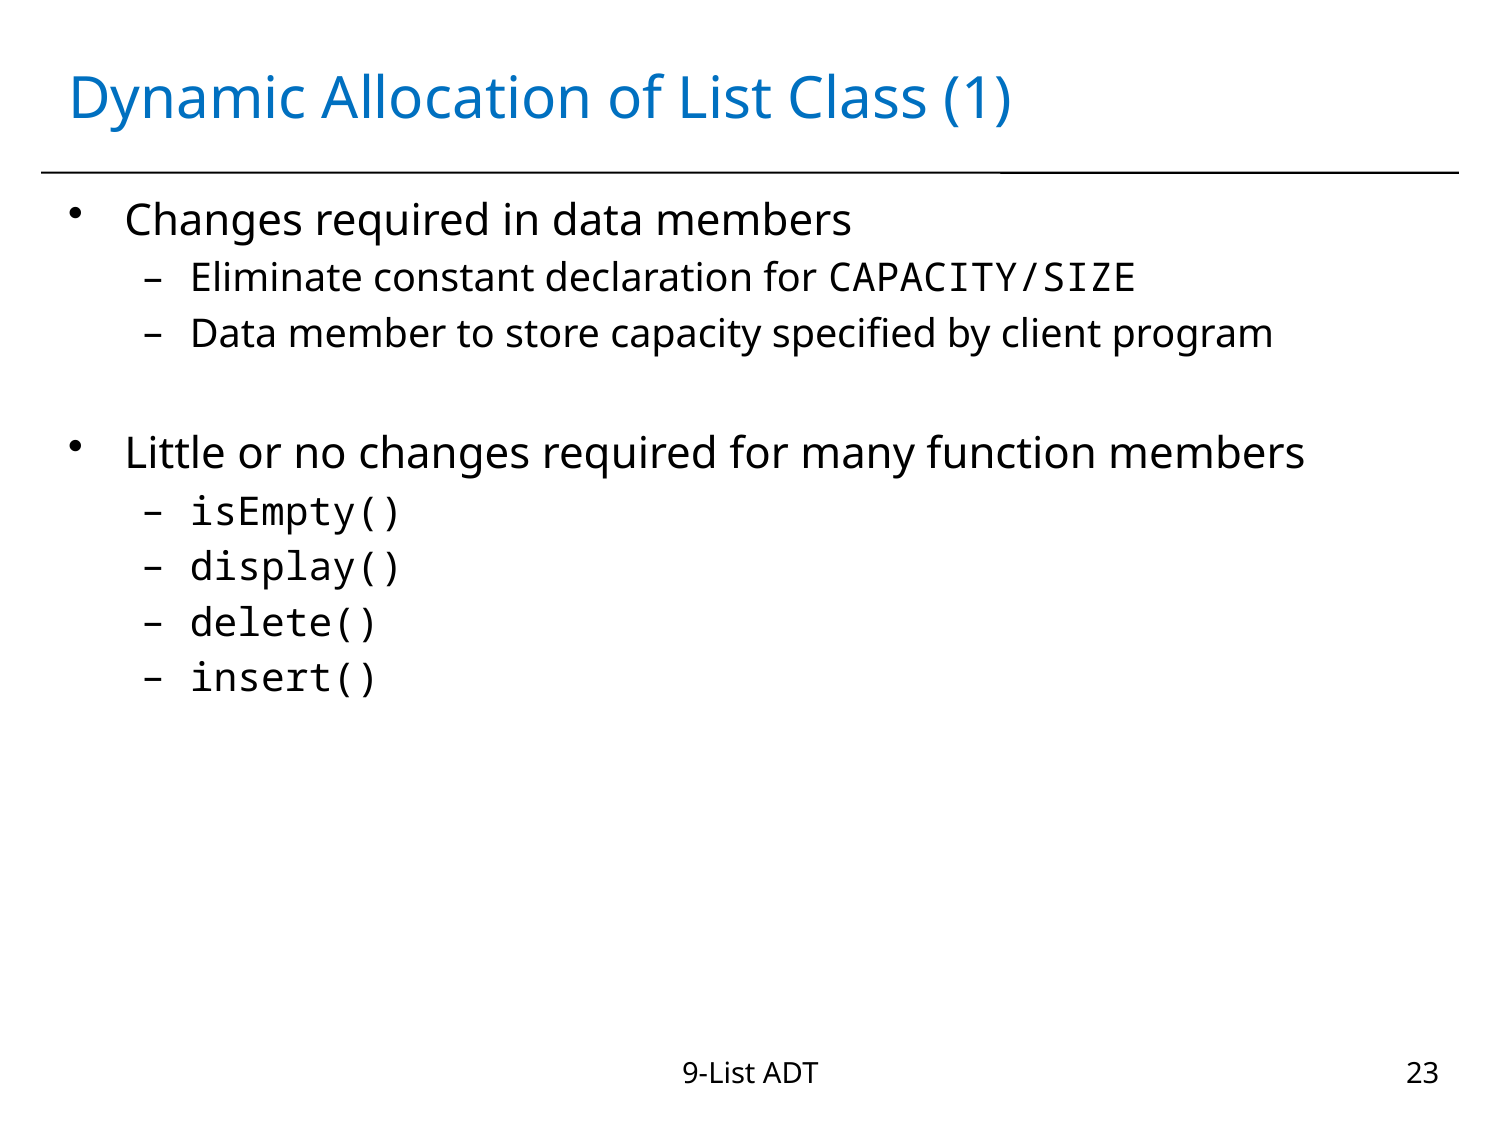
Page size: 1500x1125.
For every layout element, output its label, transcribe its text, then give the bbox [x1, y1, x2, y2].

slide_number 23 [1104, 1046, 1455, 1125]
title Dynamic Allocation of List Class (1) [52, 30, 1448, 159]
list Changes required in data members Eliminate constant declaration for CAPACITY/SIZE Data member to store capacity specified by client program Little or no changes required for many function members isEmpty() display() delete() insert() [52, 184, 1448, 1024]
footer 9-List ADT [502, 1046, 999, 1125]
